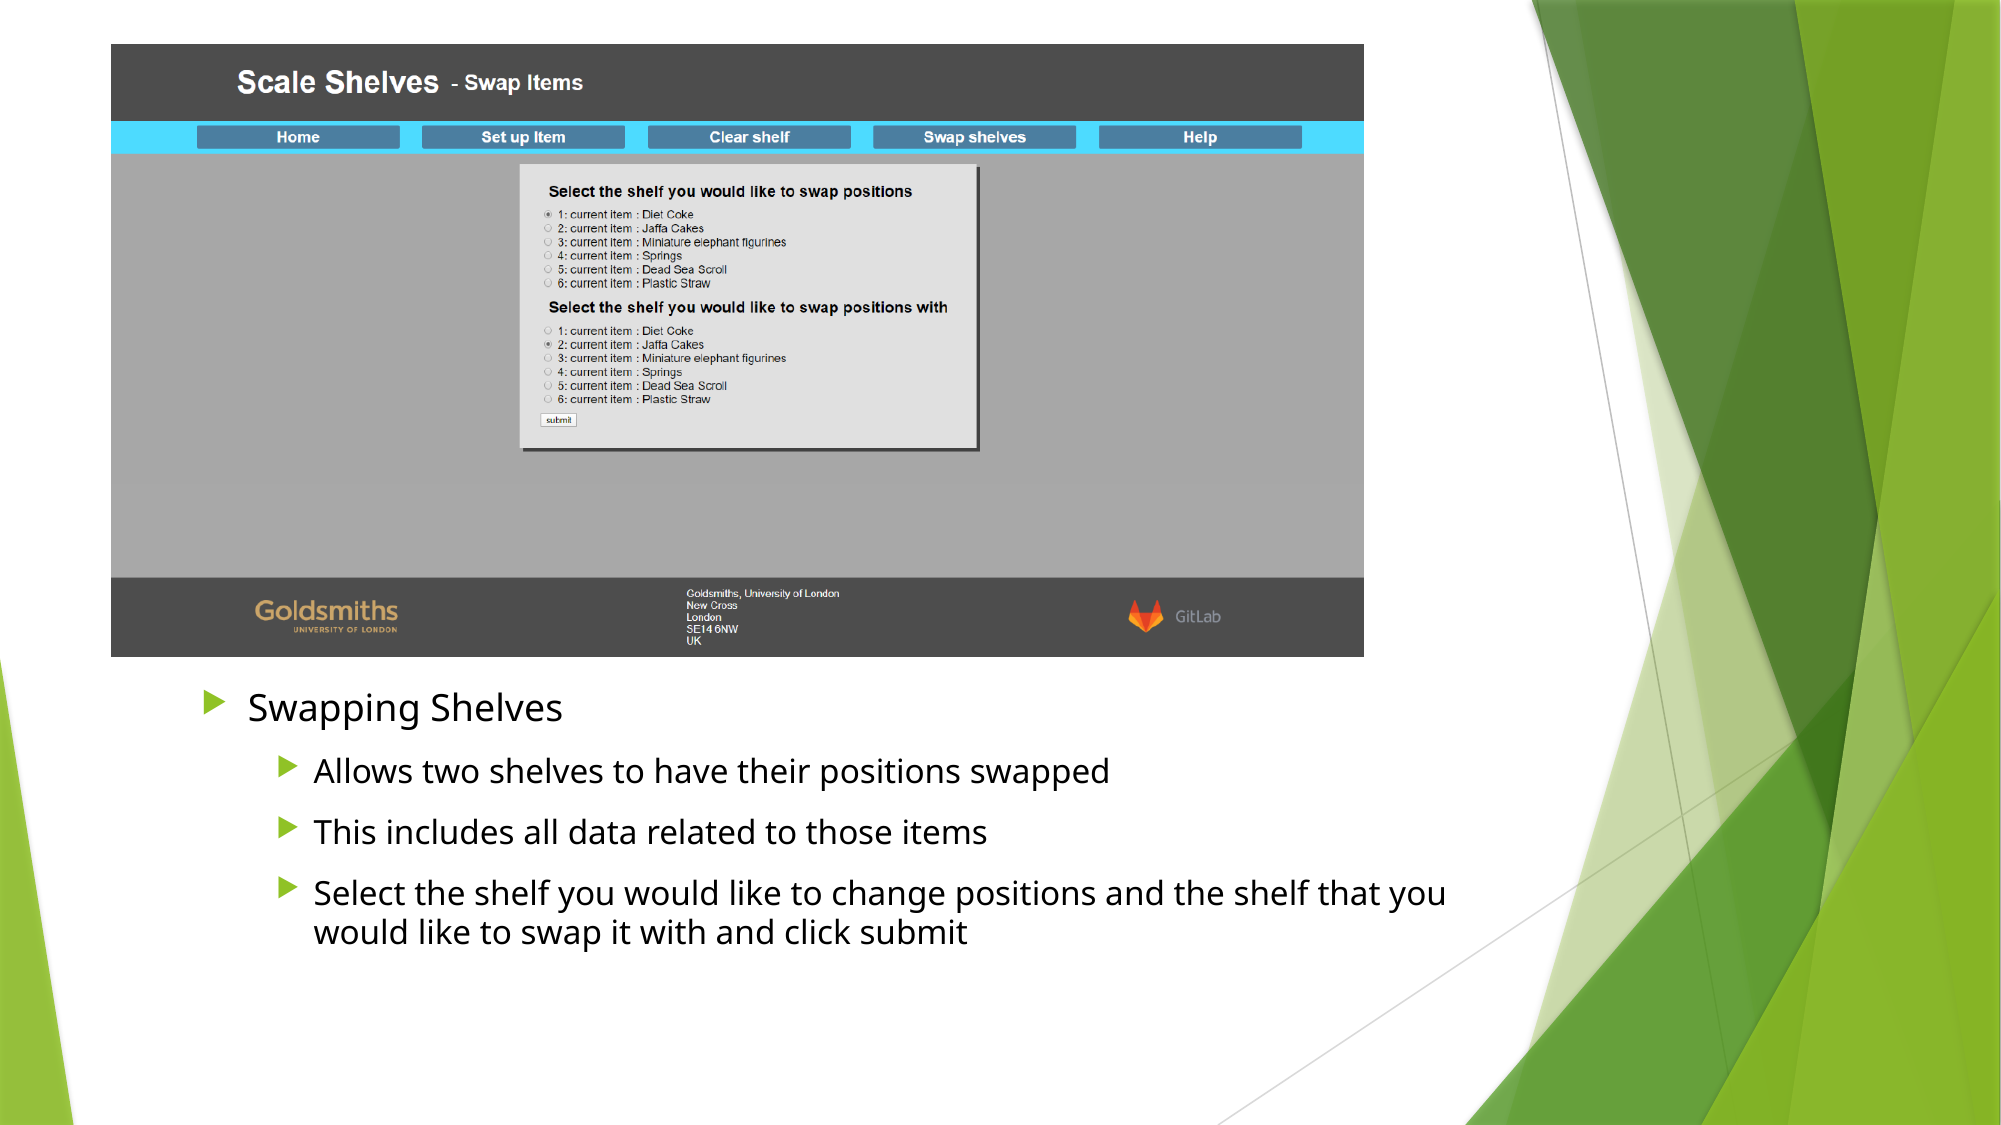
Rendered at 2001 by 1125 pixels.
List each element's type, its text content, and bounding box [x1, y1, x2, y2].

list Swapping Shelves Allows two shelves to have their positions swapped This includes all data related to those items Select the shelf you would like to change positions and the shelf that you would like to swap it with and click submit [111, 676, 1520, 1003]
picture [110, 43, 1365, 658]
